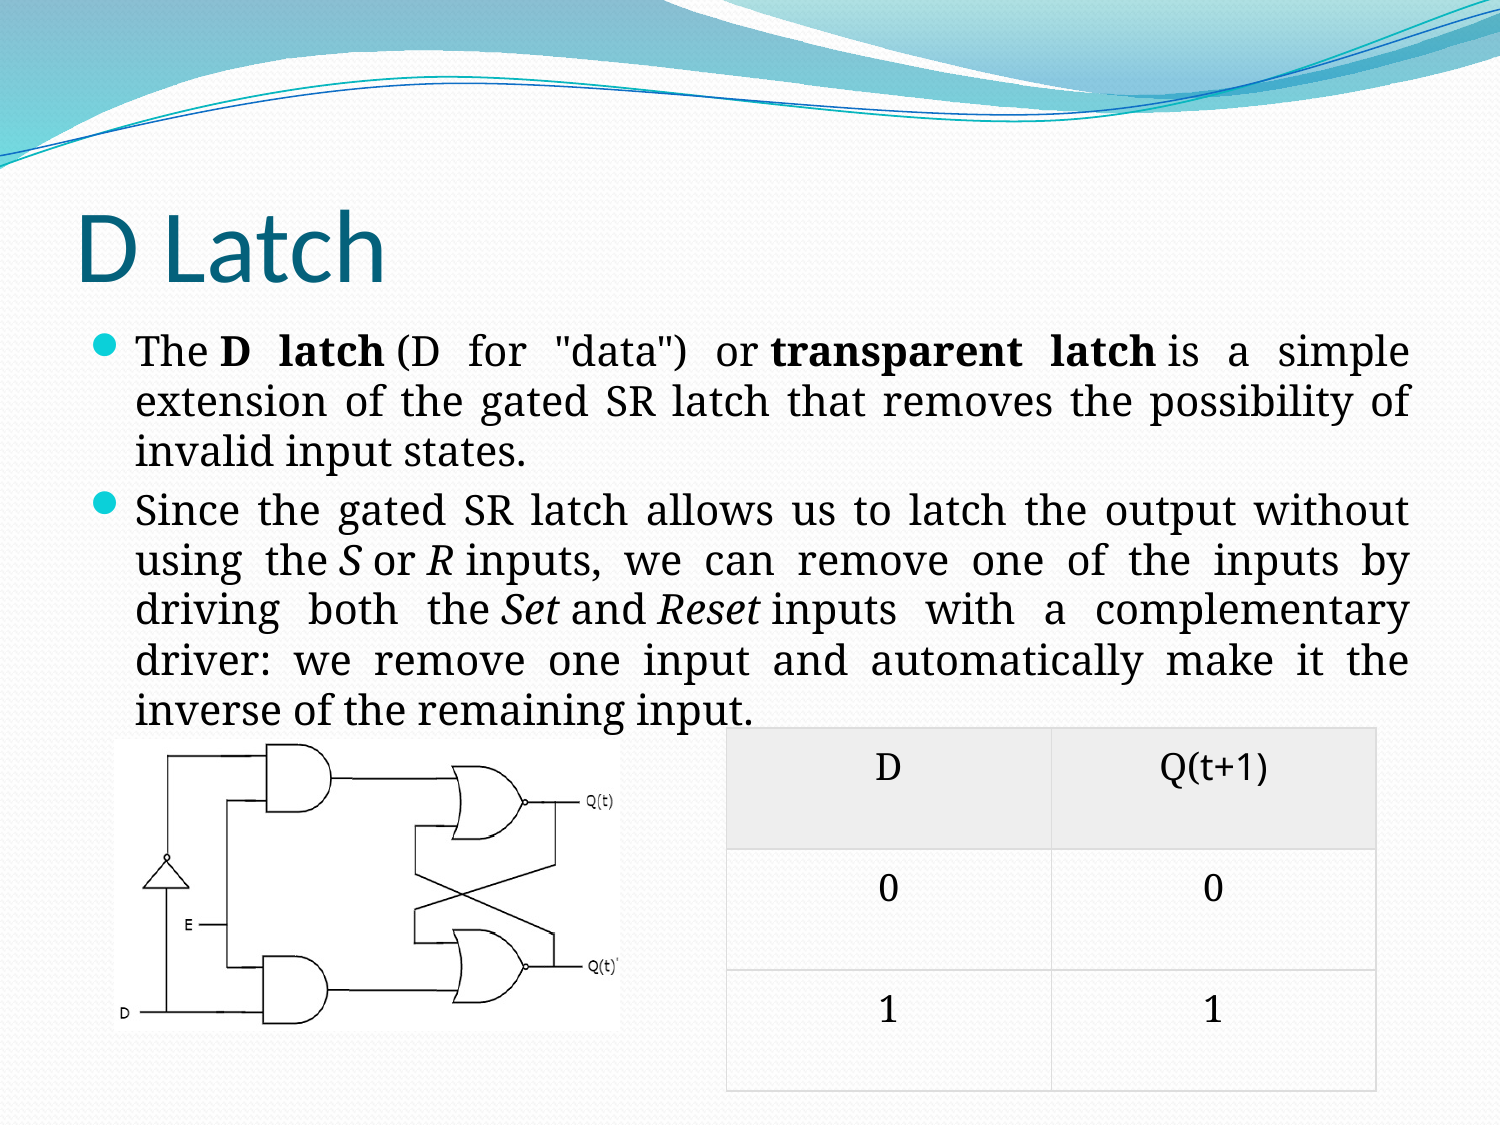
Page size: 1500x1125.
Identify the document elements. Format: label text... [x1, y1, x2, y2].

title D Latch [75, 115, 1425, 303]
table_cell 1 [1052, 971, 1375, 1090]
table_cell 0 [727, 850, 1051, 969]
table_cell 0 [621, 741, 628, 1038]
table_header D [727, 729, 1051, 848]
list The D latch (D for "data") or transparent latch is a simple extension of the gated SR latch that removes the possibility of invalid input states. Since the gated SR latch allows us to latch the output without using the S or R inputs, we can remove one of the inputs by driving both the Set and Reset inputs with a complementary driver: we remove one input and automatically make it the inverse of the remaining input. [75, 317, 1425, 1038]
table_cell 1 [727, 971, 1051, 1090]
table_cell 0 [1052, 850, 1375, 969]
picture [113, 739, 621, 1031]
table_cell 0 [107, 741, 114, 1038]
table_header Q(t+1) [1052, 729, 1375, 848]
